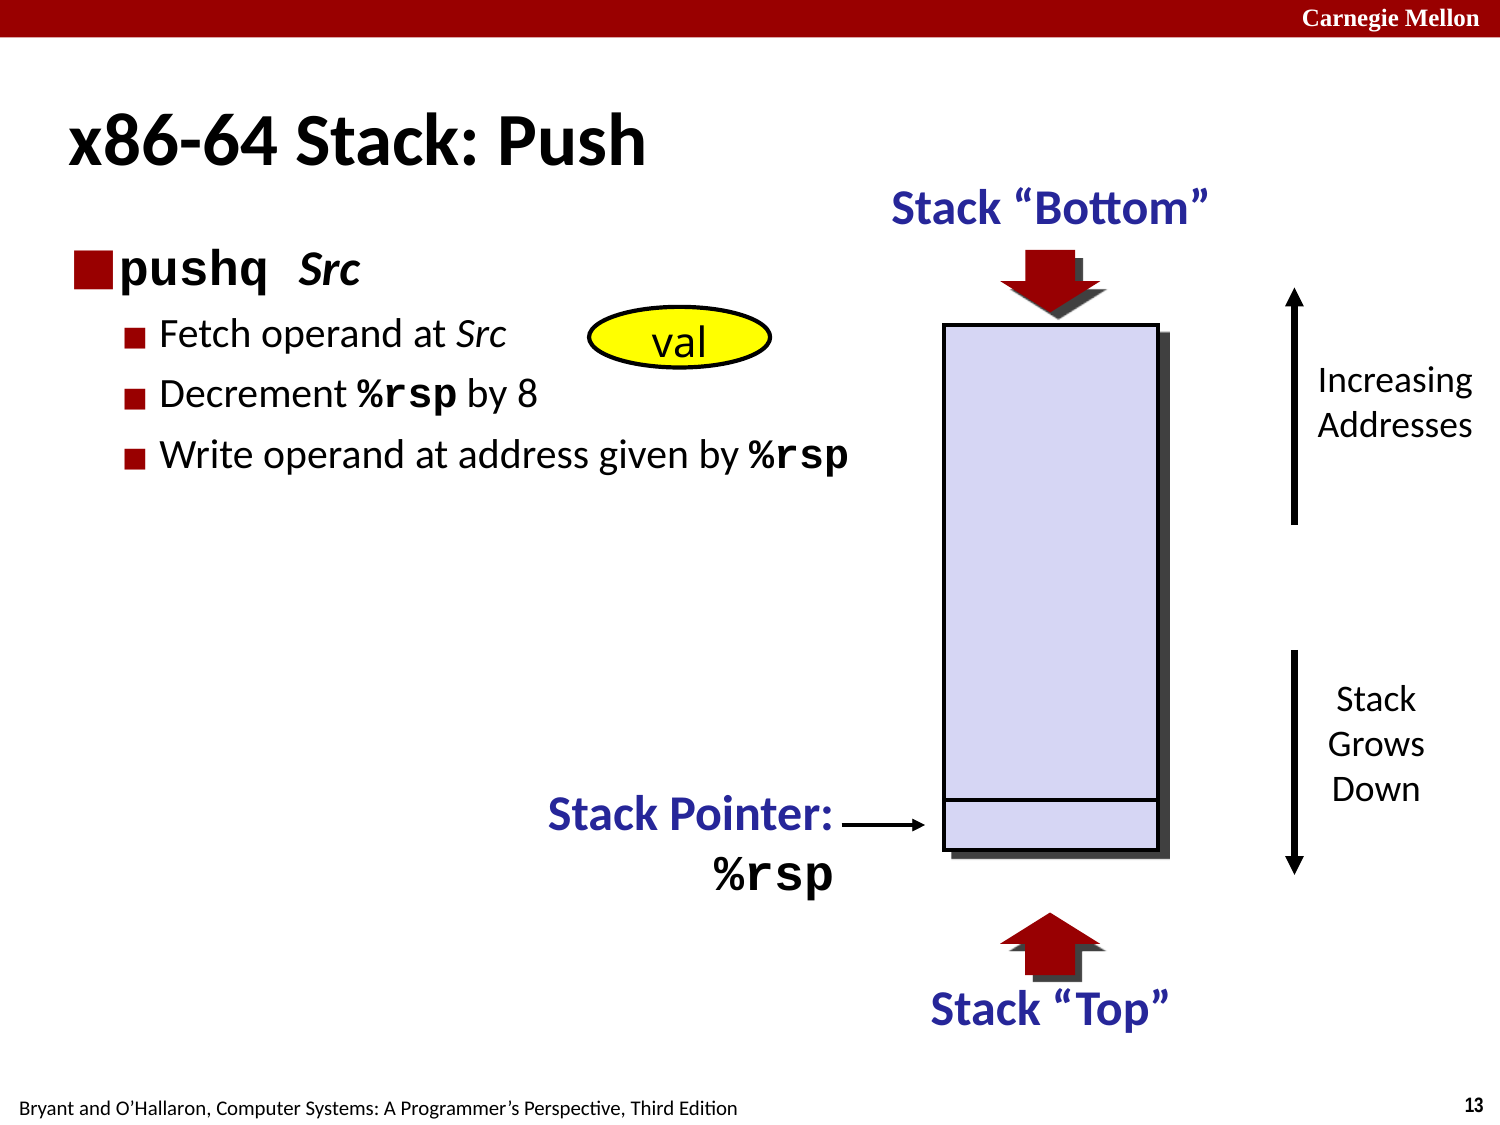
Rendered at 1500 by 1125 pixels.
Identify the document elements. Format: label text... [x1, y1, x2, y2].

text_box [417, 780, 1180, 1049]
text_box Stack “Bottom” [883, 174, 1219, 248]
text_box val [589, 306, 771, 368]
text_box [944, 324, 1159, 779]
text_box Stack Grows Down [1309, 674, 1444, 825]
title x86-64 Stack: Push [62, 41, 1438, 229]
text_box [1000, 249, 1101, 313]
list pushq Src Fetch operand at Src Decrement %rsp by 8 Write operand at address given by %rsp [62, 229, 1438, 1121]
text_box Increasing Addresses [1310, 354, 1481, 459]
